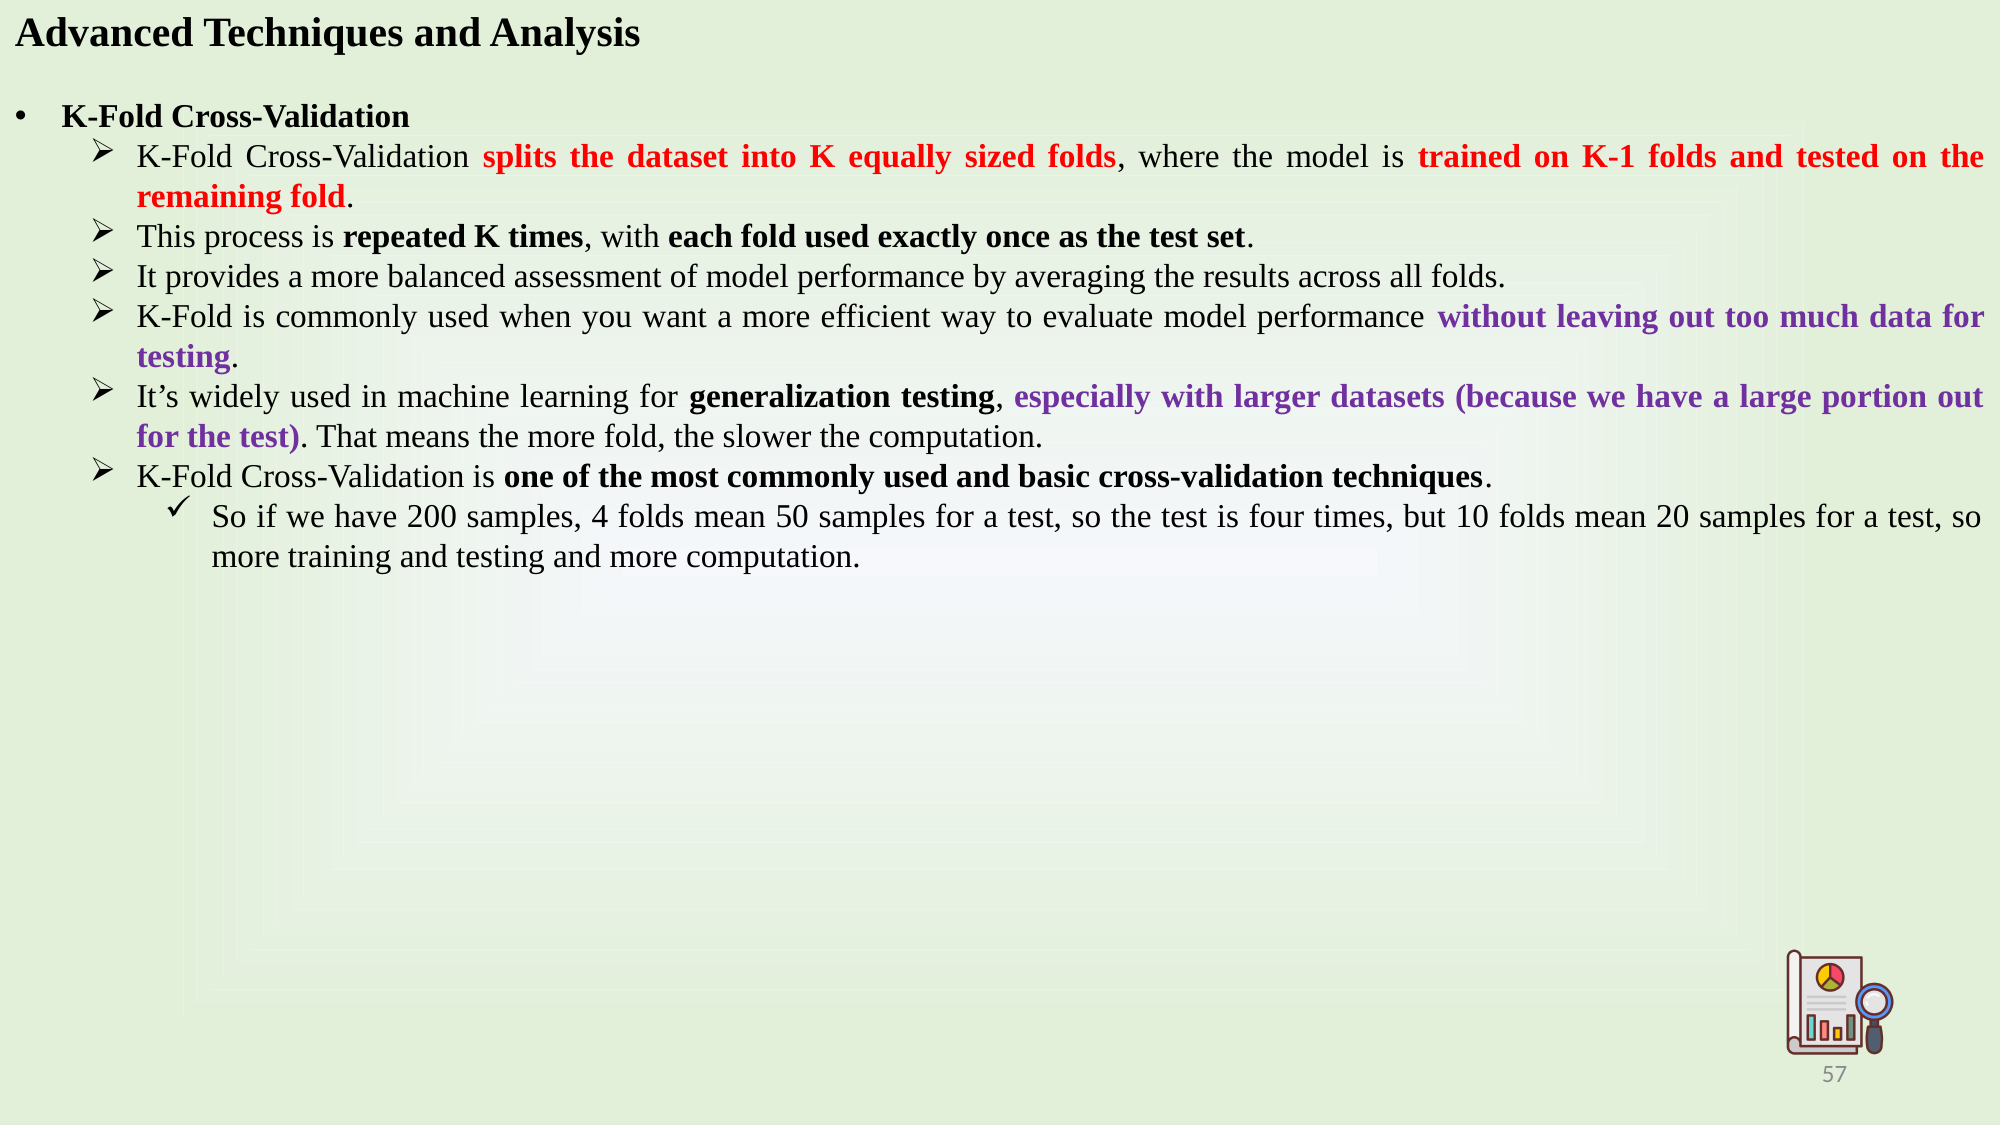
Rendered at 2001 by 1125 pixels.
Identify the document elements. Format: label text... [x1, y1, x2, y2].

text_box Advanced Techniques and Analysis K-Fold Cross-Validation K-Fold Cross-Validation splits the dataset into K equally sized folds, where the model is trained on K-1 folds and tested on the remaining fold. This process is repeated K times, with each fold used exactly once as the test set. It provides a more balanced assessment of model performance by averaging the results across all folds. K-Fold is commonly used when you want a more efficient way to evaluate model performance without leaving out too much data for testing. It’s widely used in machine learning for generalization testing, especially with larger datasets (because we have a large portion out for the test). That means the more fold, the slower the computation. K-Fold Cross-Validation is one of the most commonly used and basic cross-validation techniques. So if we have 200 samples, 4 folds mean 50 samples for a test, so the test is four times, but 10 folds mean 20 samples for a test, so more training and testing and more computation. [0, 0, 2000, 741]
slide_number 57 [1412, 1042, 1863, 1103]
picture [1785, 947, 1895, 1057]
